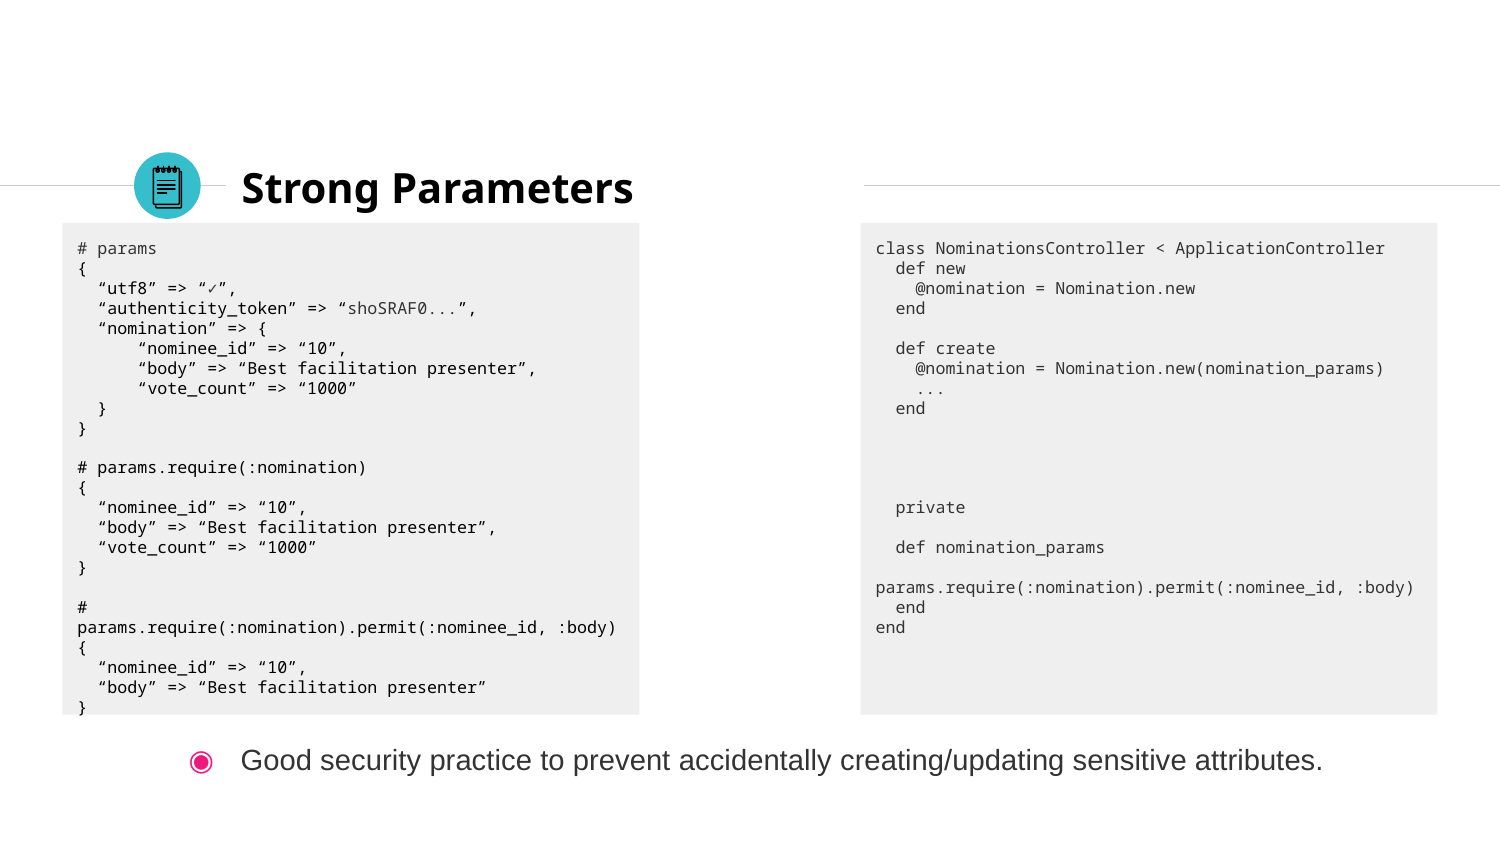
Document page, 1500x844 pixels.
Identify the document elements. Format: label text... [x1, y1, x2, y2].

title Strong Parameters [226, 151, 863, 223]
list # params { “utf8” => “✓”, “authenticity_token” => “shoSRAF0...”, “nomination” => { “nominee_id” => “10”, “body” => “Best facilitation presenter”, “vote_count” => “1000” } } # params.require(:nomination) { “nominee_id” => “10”, “body” => “Best facilitation presenter”, “vote_count” => “1000” } # params.require(:nomination).permit(:nominee_id, :body) { “nominee_id” => “10”, “body” => “Best facilitation presenter” } [62, 222, 640, 715]
list class NominationsController < ApplicationController def new @nomination = Nomination.new end def create @nomination = Nomination.new(nomination_params) ... end private def nomination_params params.require(:nomination).permit(:nominee_id, :body) end end [860, 222, 1438, 715]
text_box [153, 166, 182, 209]
list Good security practice to prevent accidentally creating/updating sensitive attributes. [150, 726, 1350, 844]
